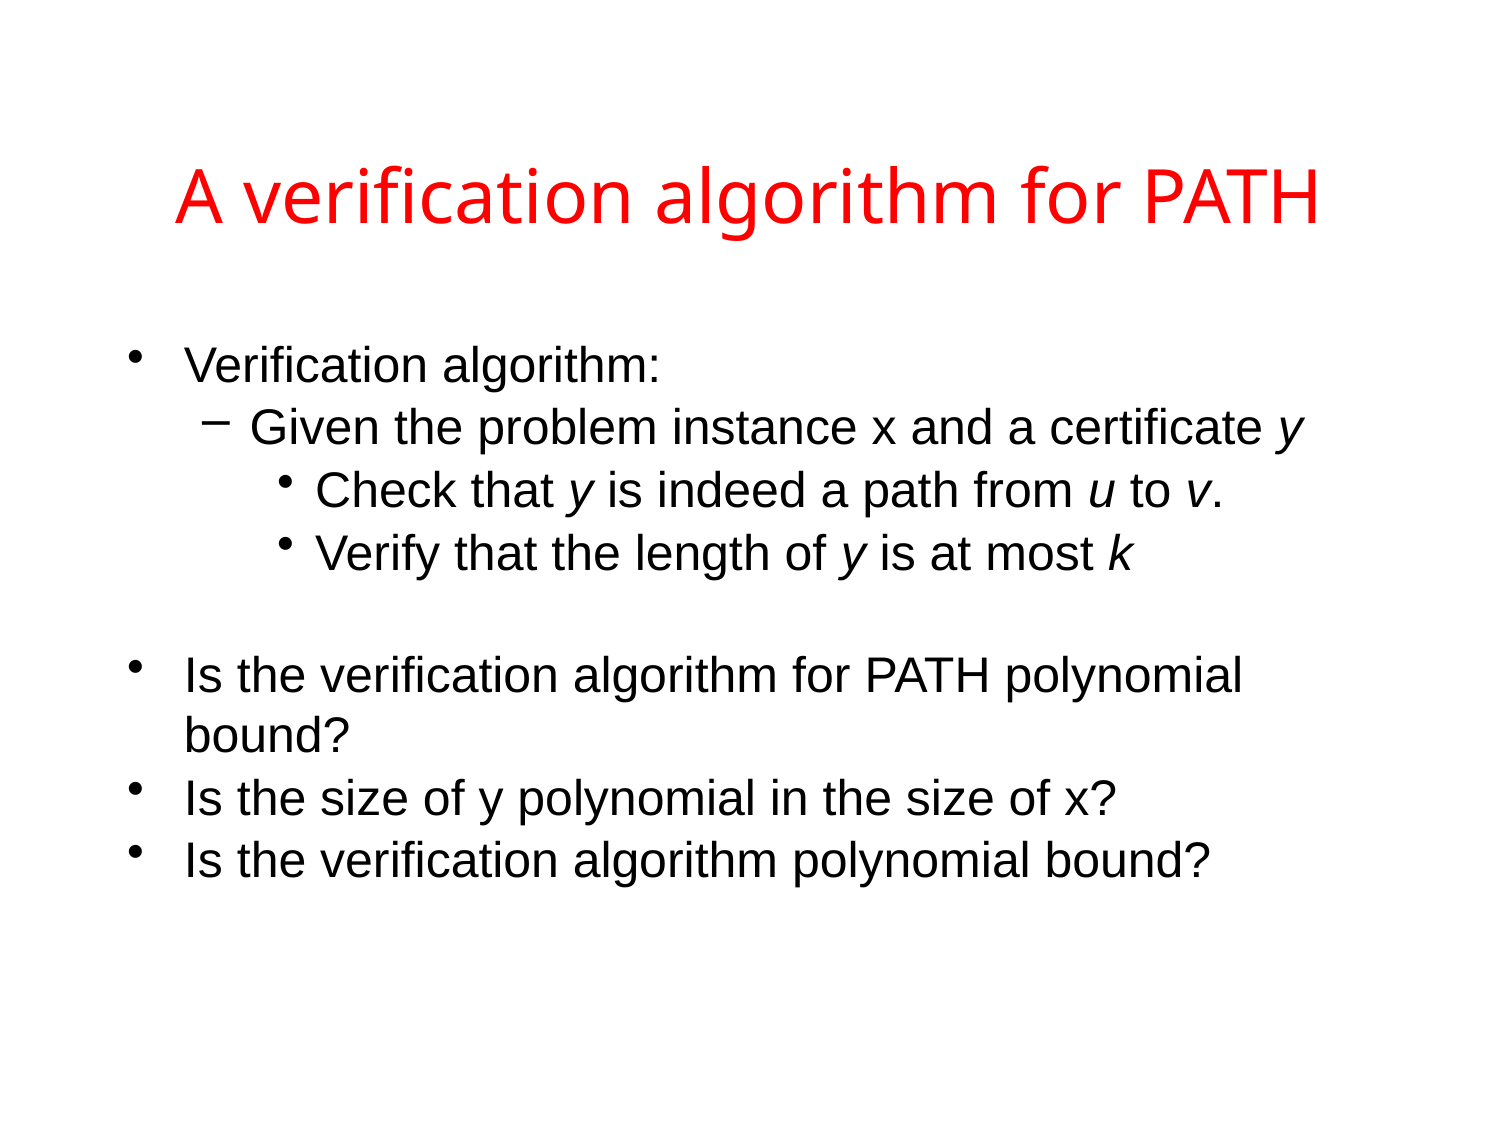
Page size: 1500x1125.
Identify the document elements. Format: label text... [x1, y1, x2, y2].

title A verification algorithm for PATH [112, 99, 1388, 288]
list Verification algorithm: Given the problem instance x and a certificate y Check that y is indeed a path from u to v. Verify that the length of y is at most k Is the verification algorithm for PATH polynomial bound? Is the size of y polynomial in the size of x? Is the verification algorithm polynomial bound? [112, 324, 1388, 1000]
